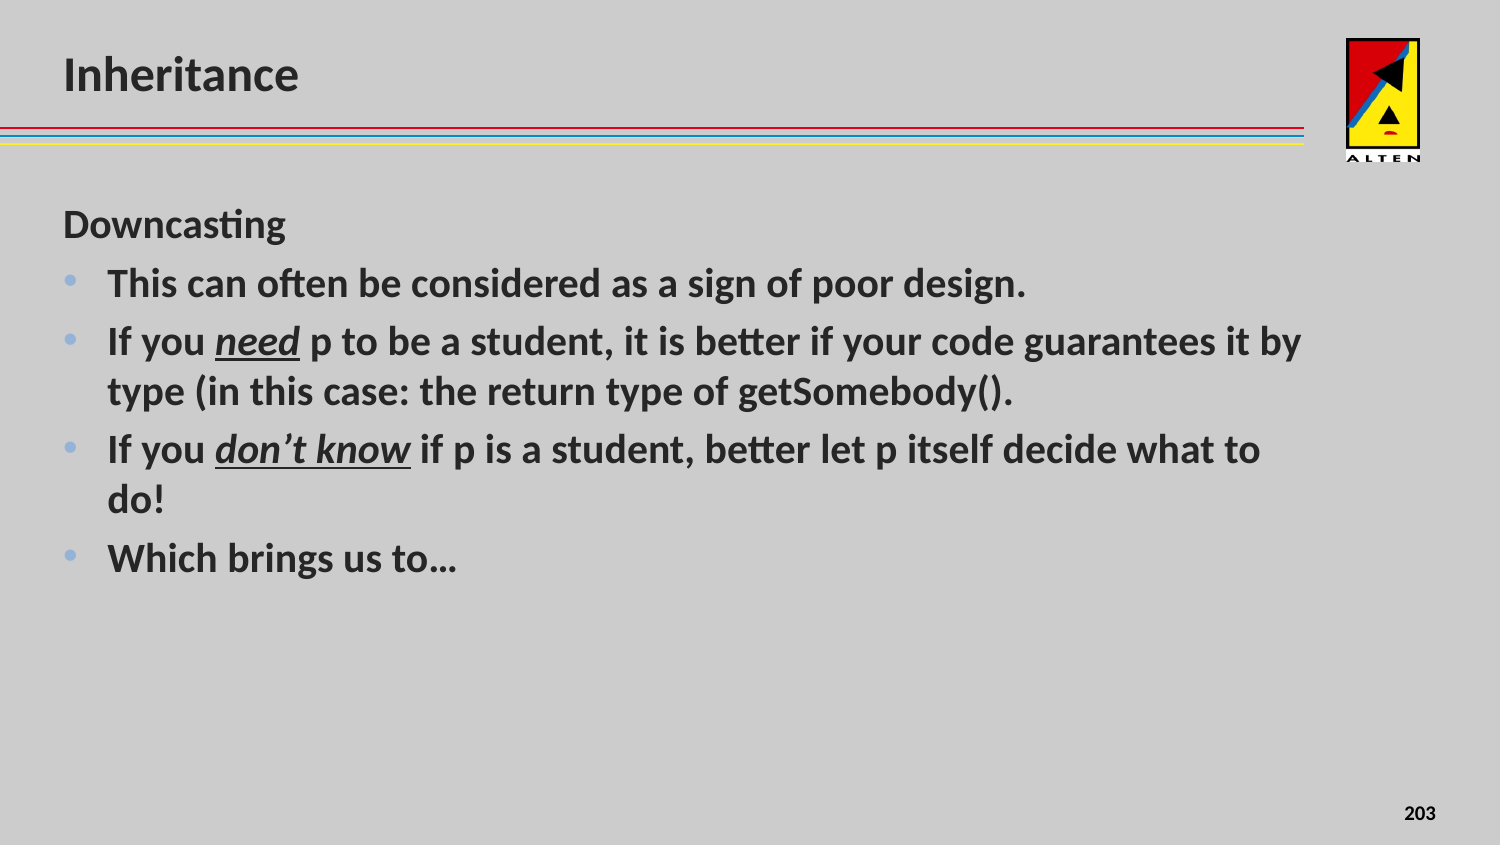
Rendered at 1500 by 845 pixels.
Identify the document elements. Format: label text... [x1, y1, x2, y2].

list Downcasting This can often be considered as a sign of poor design. If you need p to be a student, it is better if your code guarantees it by type (in this case: the return type of getSomebody(). If you don’t know if p is a student, better let p itself decide what to do! Which brings us to… [62, 196, 1303, 592]
picture [0, 138, 1304, 145]
picture [1346, 38, 1420, 162]
title Inheritance [63, 15, 1305, 128]
picture [0, 127, 1304, 134]
slide_number 179 [1322, 778, 1437, 845]
